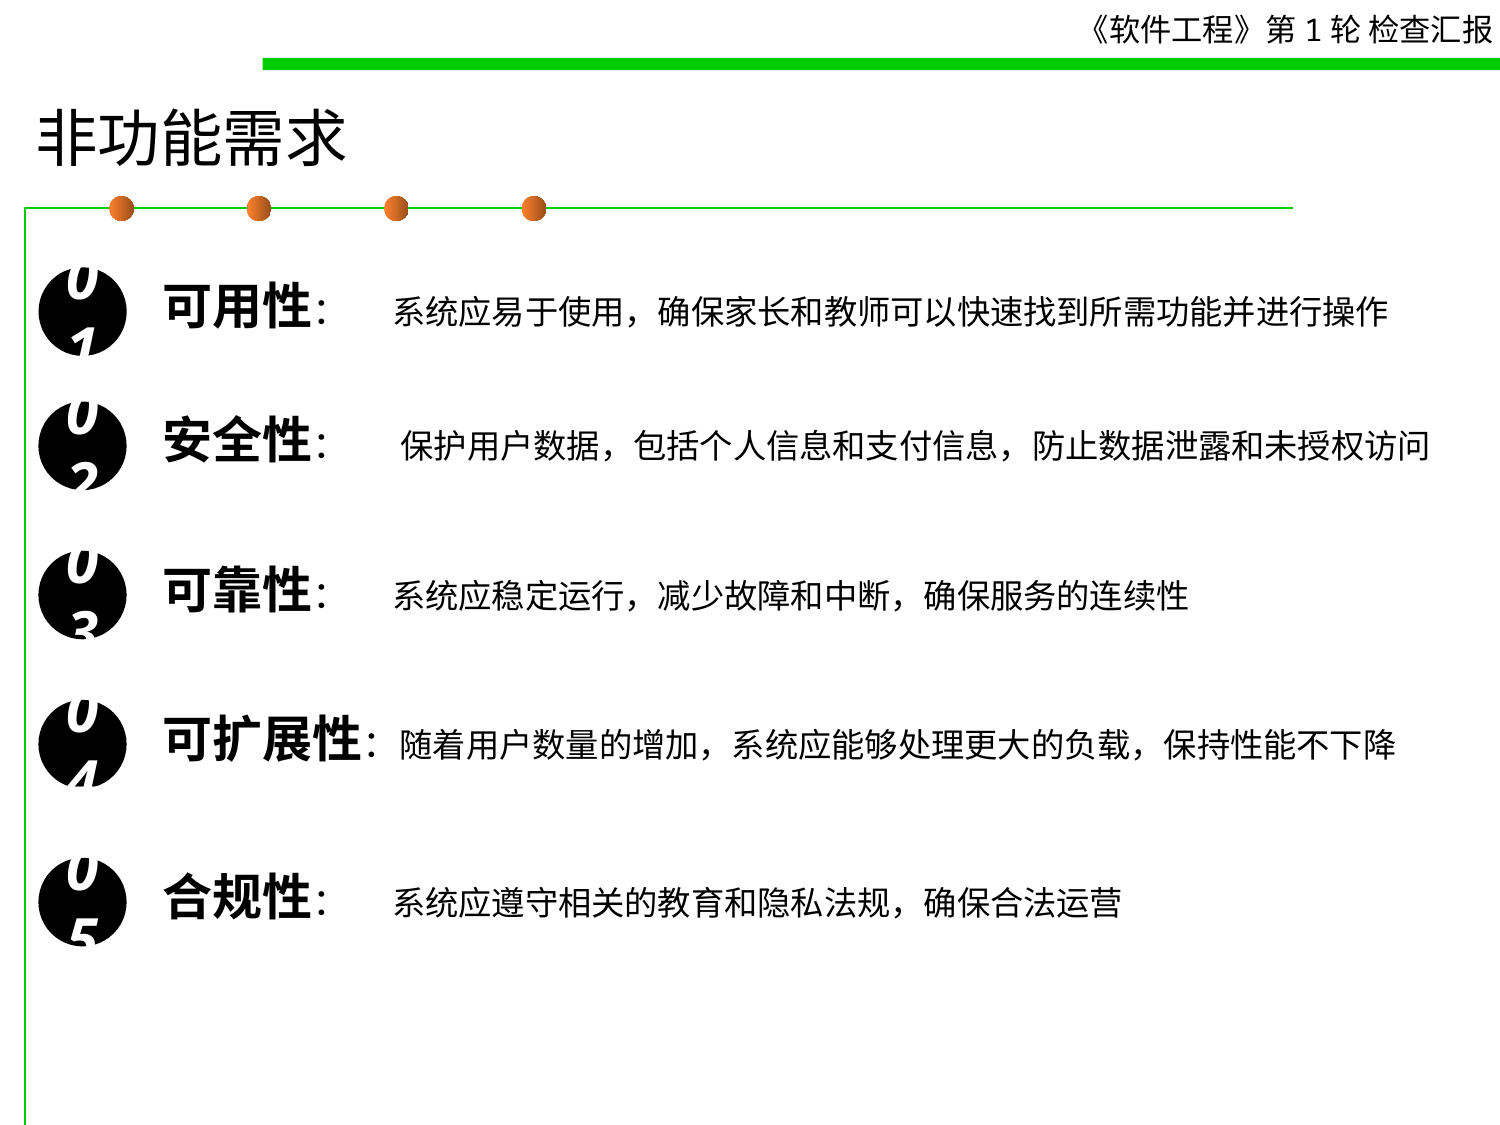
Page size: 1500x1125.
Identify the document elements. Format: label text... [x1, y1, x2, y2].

text_box 05 [38, 857, 127, 947]
text_box 可扩展性：随着用户数量的增加，系统应能够处理更大的负载，保持性能不下降 [147, 699, 1479, 775]
text_box 03 [38, 550, 127, 640]
text_box 04 [38, 699, 127, 789]
text_box 合规性： 系统应遵守相关的教育和隐私法规，确保合法运营 [147, 857, 1479, 933]
text_box 可靠性： 系统应稳定运行，减少故障和中断，确保服务的连续性 [147, 550, 1479, 626]
text_box 01 [38, 267, 127, 356]
text_box 02 [38, 401, 127, 491]
title 非功能需求 [20, 83, 1415, 190]
text_box 安全性： 保护用户数据，包括个人信息和支付信息，防止数据泄露和未授权访问 [147, 401, 1479, 477]
text_box 可用性： 系统应易于使用，确保家长和教师可以快速找到所需功能并进行操作 [147, 267, 1479, 342]
